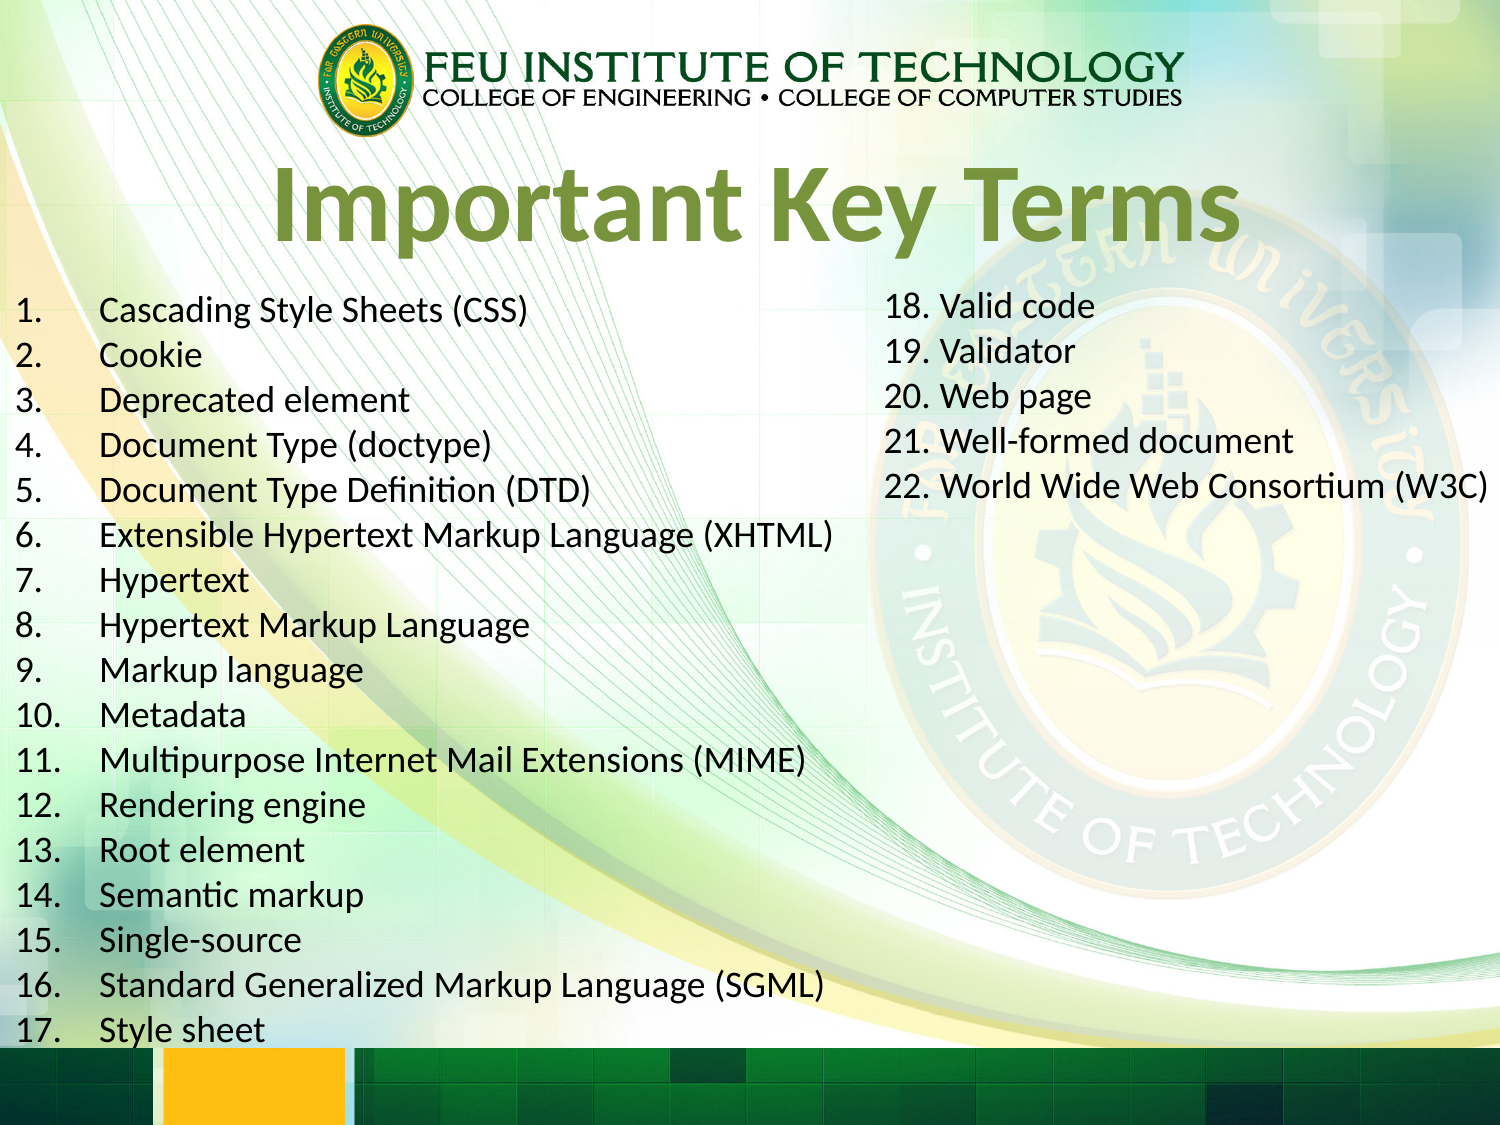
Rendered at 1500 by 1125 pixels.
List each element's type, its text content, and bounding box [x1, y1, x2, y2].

picture [954, 514, 1500, 1125]
text_box Important Key Terms [40, 121, 1474, 272]
picture [0, 0, 1500, 277]
text_box Cascading Style Sheets (CSS) Cookie Deprecated element Document Type (doctype) Document Type Definition (DTD) Extensible Hypertext Markup Language (XHTML) Hypertext Hypertext Markup Language Markup language Metadata Multipurpose Internet Mail Extensions (MIME) Rendering engine Root element Semantic markup Single-source Standard Generalized Markup Language (SGML) Style sheet [0, 277, 954, 1125]
text_box 18. Valid code 19. Validator 20. Web page 21. Well-formed document 22. World Wide Web Consortium (W3C) [868, 273, 1500, 514]
